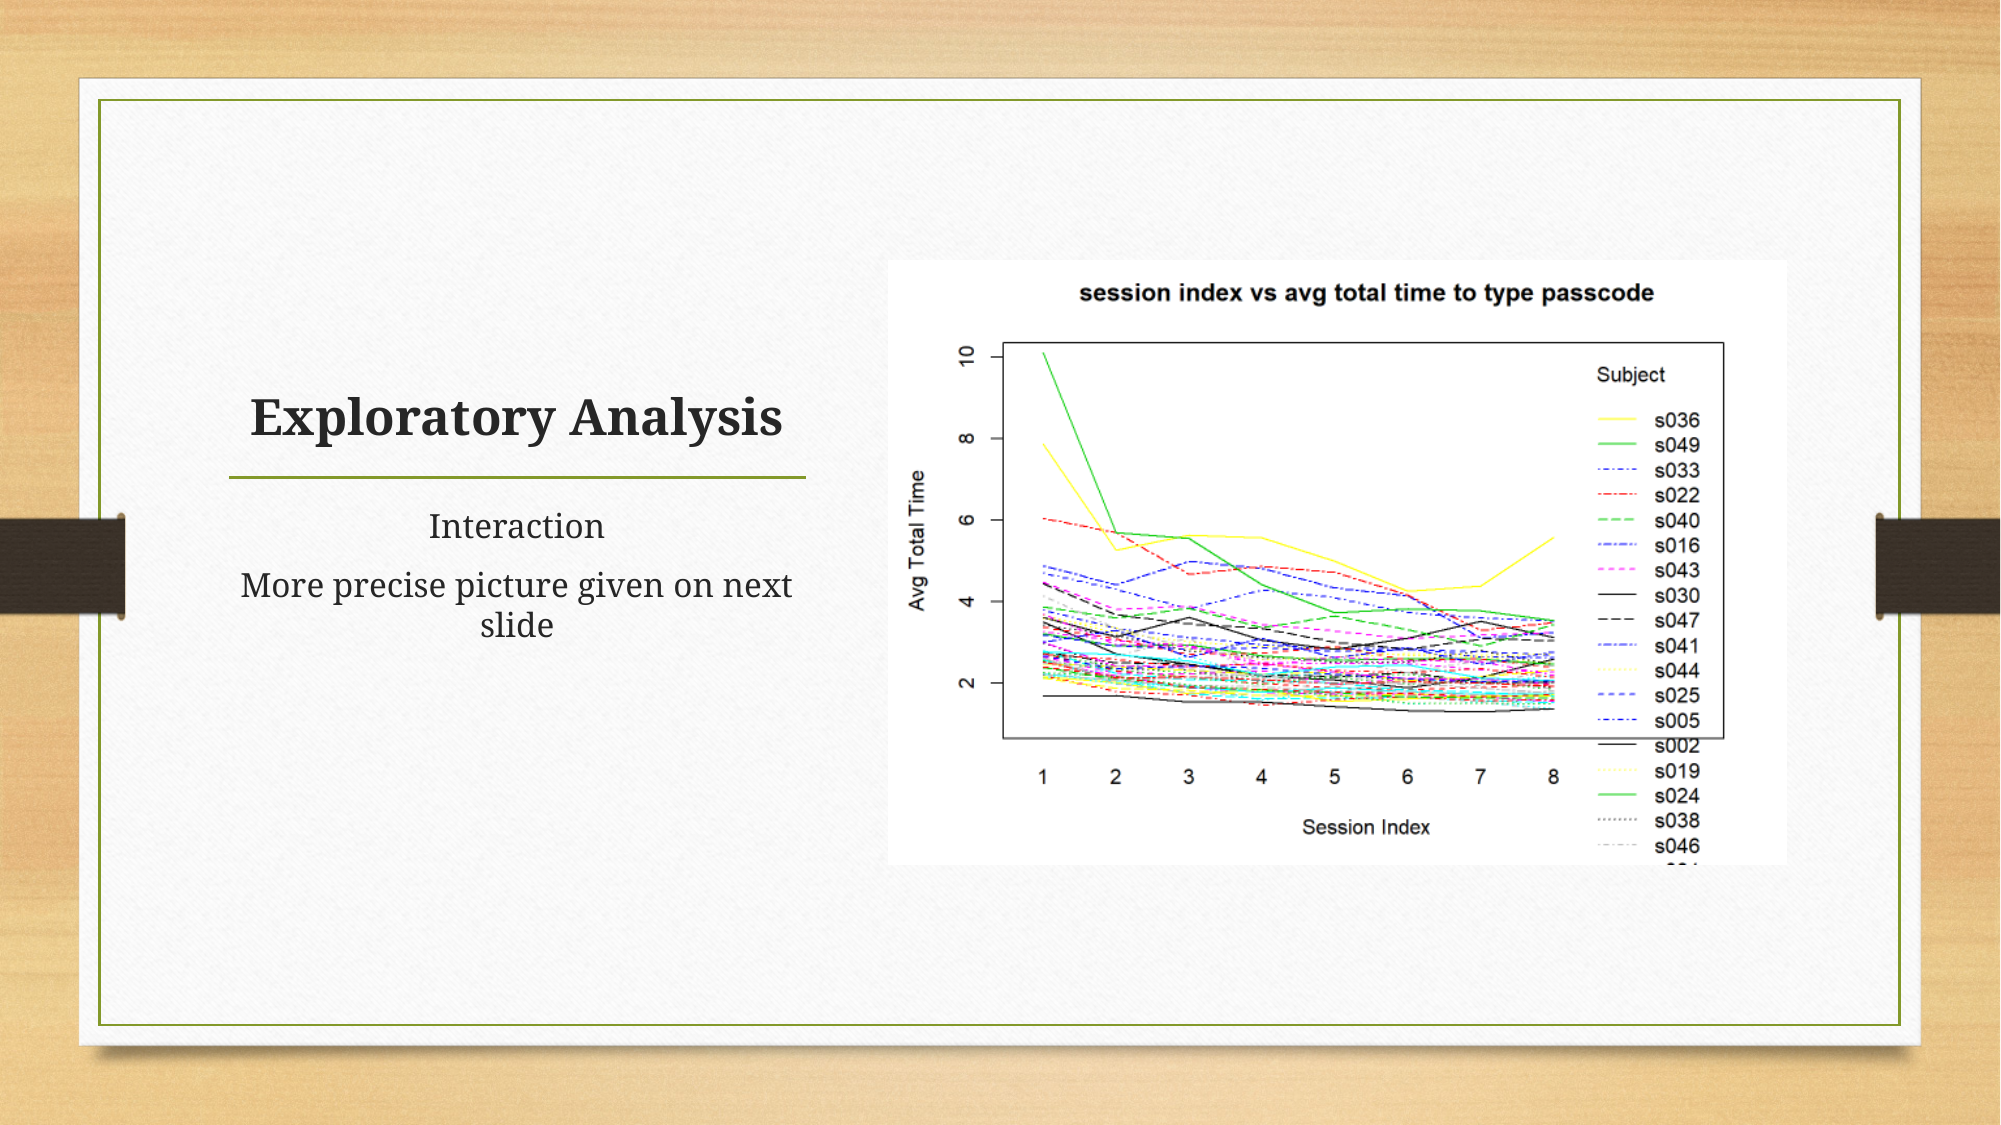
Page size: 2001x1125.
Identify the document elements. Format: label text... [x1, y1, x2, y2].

title Exploratory Analysis [212, 227, 823, 453]
picture [0, 0, 2001, 1125]
list Interaction More precise picture given on next slide [212, 497, 823, 898]
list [888, 260, 1787, 865]
